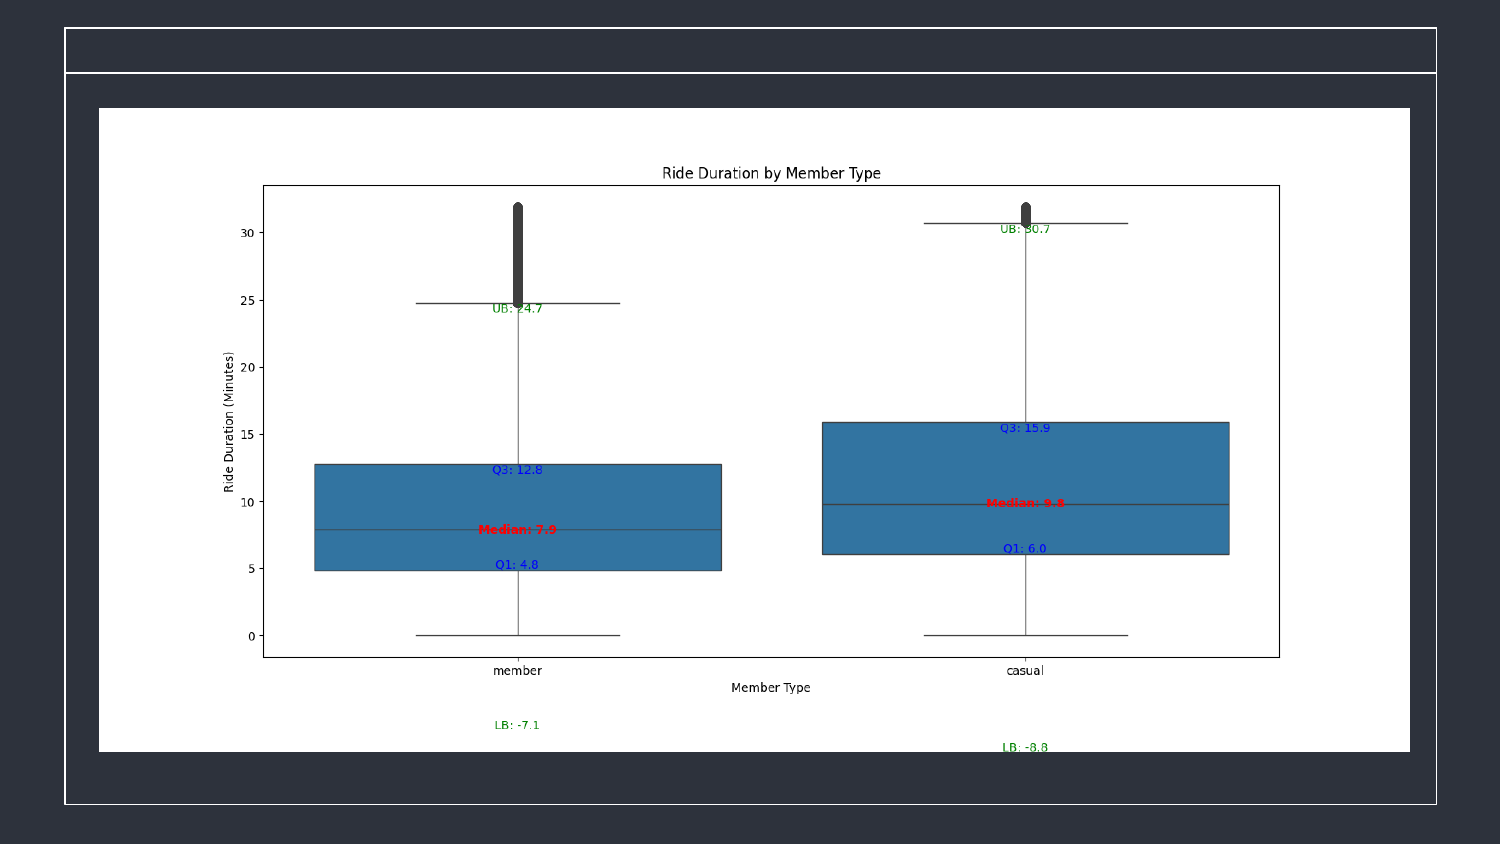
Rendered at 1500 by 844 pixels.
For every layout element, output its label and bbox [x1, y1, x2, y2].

picture [99, 108, 1411, 752]
